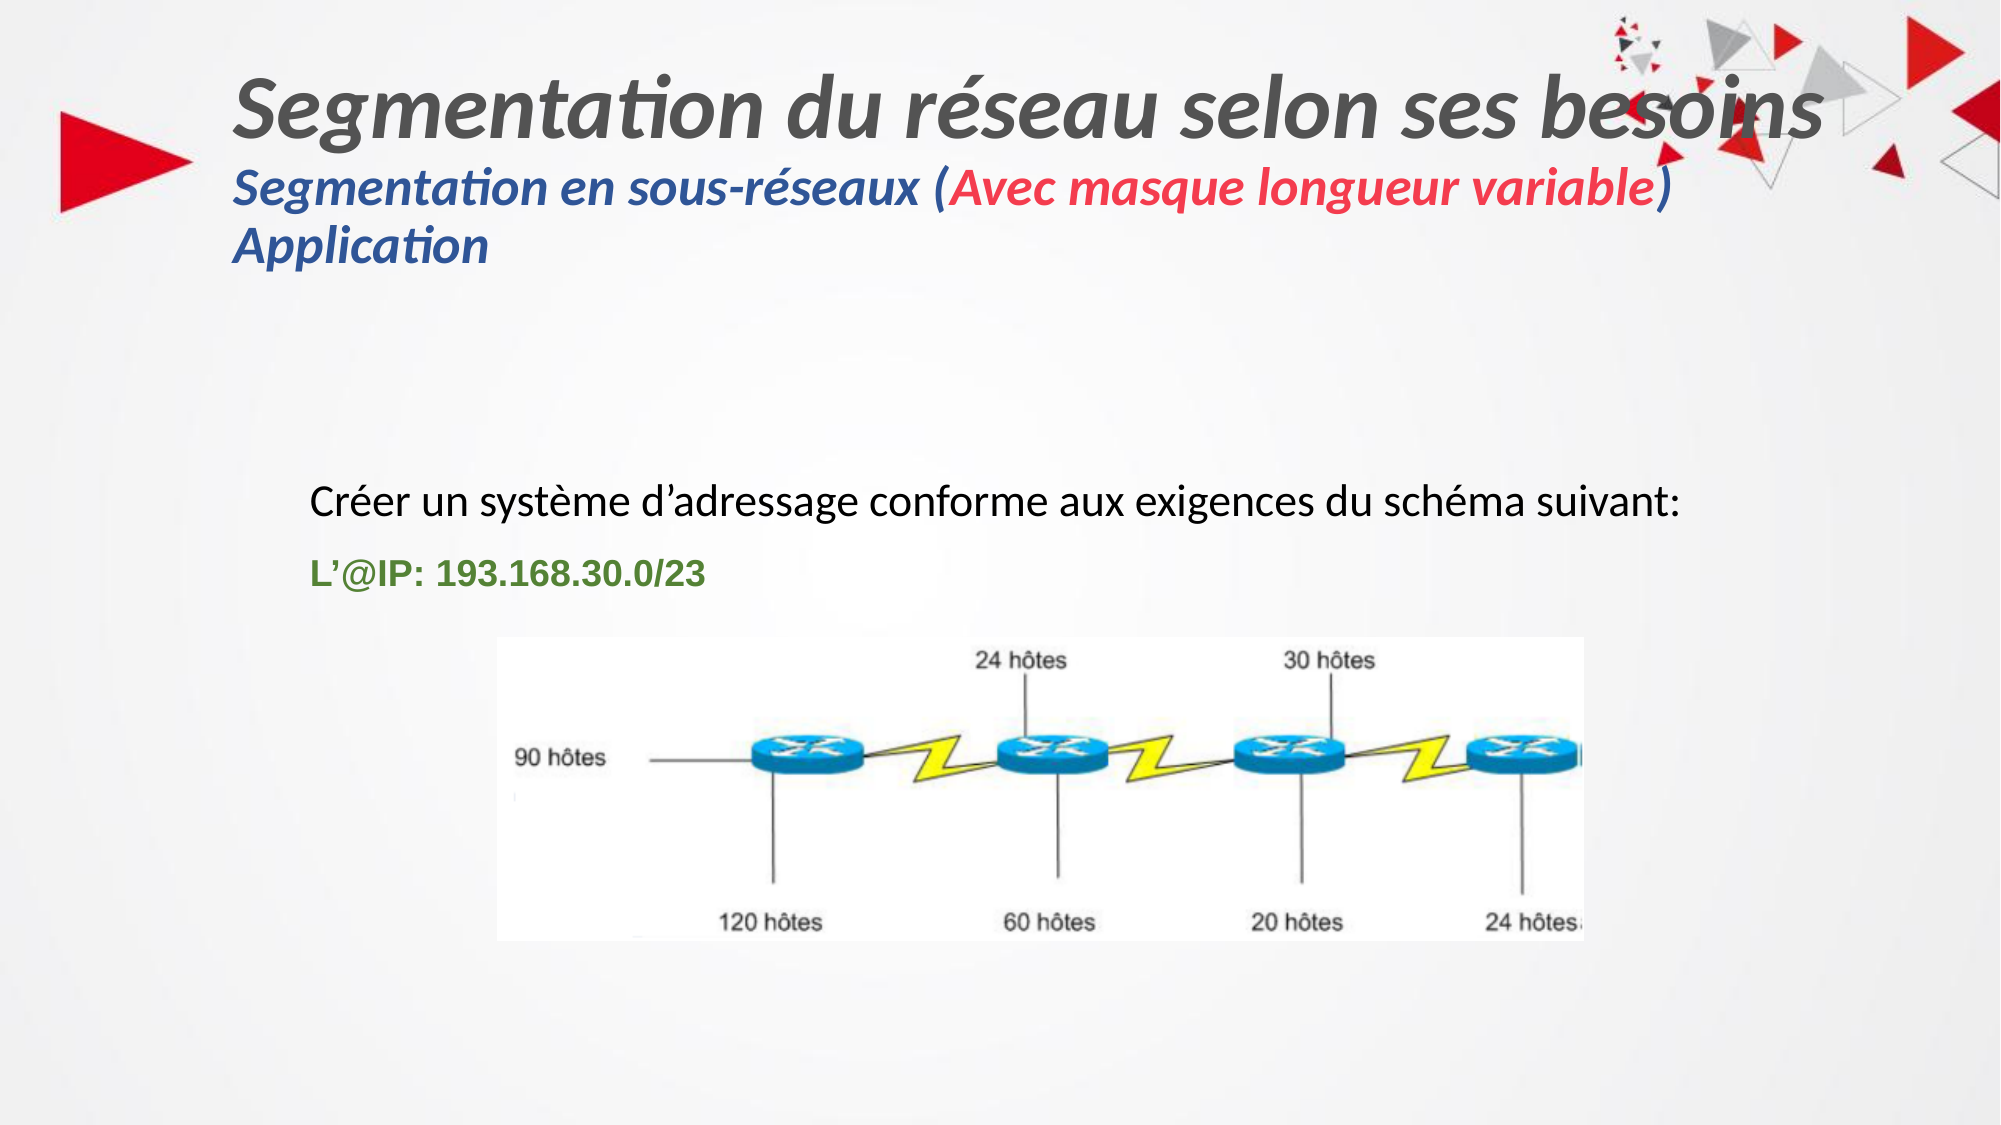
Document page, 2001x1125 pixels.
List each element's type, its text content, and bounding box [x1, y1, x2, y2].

text_box Créer un système d’adressage conforme aux exigences du schéma suivant: [294, 463, 1762, 534]
text_box Segmentation du réseau selon ses besoins Segmentation en sous-réseaux (Avec masque longueur variable) Application [219, 52, 1945, 270]
picture [0, 0, 2001, 1125]
text_box L’@IP: 193.168.30.0/23 [294, 541, 1222, 602]
